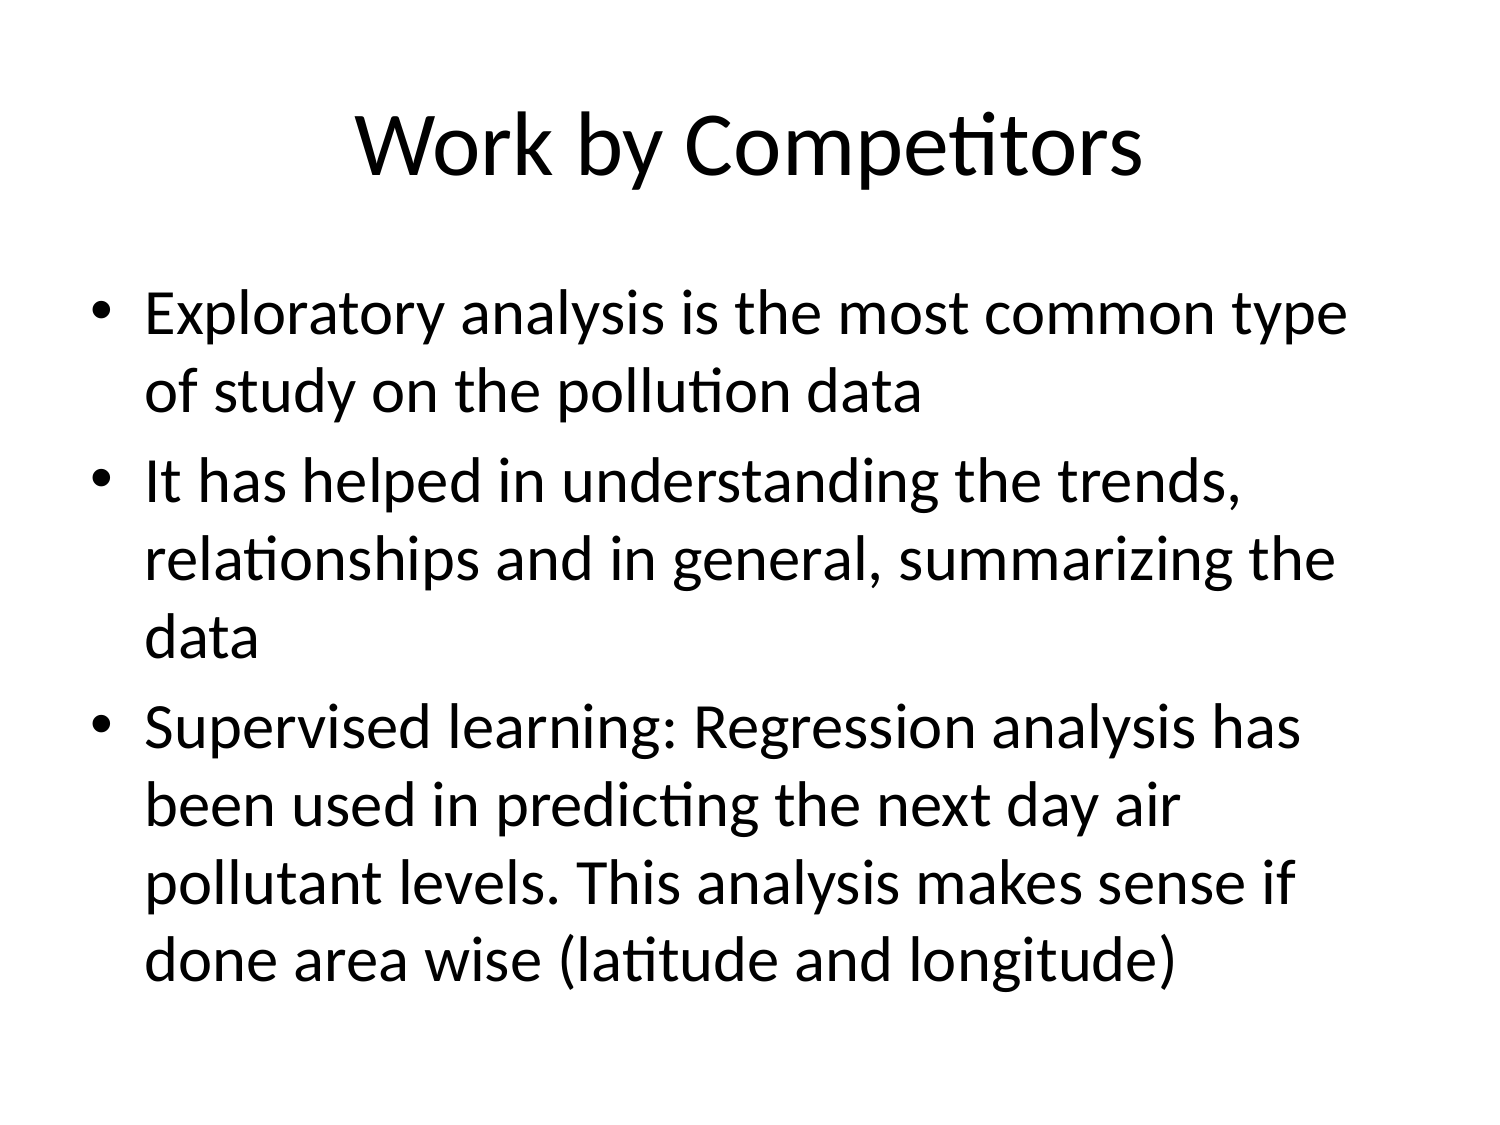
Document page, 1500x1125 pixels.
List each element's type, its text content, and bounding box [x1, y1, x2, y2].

list Exploratory analysis is the most common type of study on the pollution data It has helped in understanding the trends, relationships and in general, summarizing the data Supervised learning: Regression analysis has been used in predicting the next day air pollutant levels. This analysis makes sense if done area wise (latitude and longitude) [75, 262, 1425, 1005]
title Work by Competitors [75, 45, 1425, 233]
